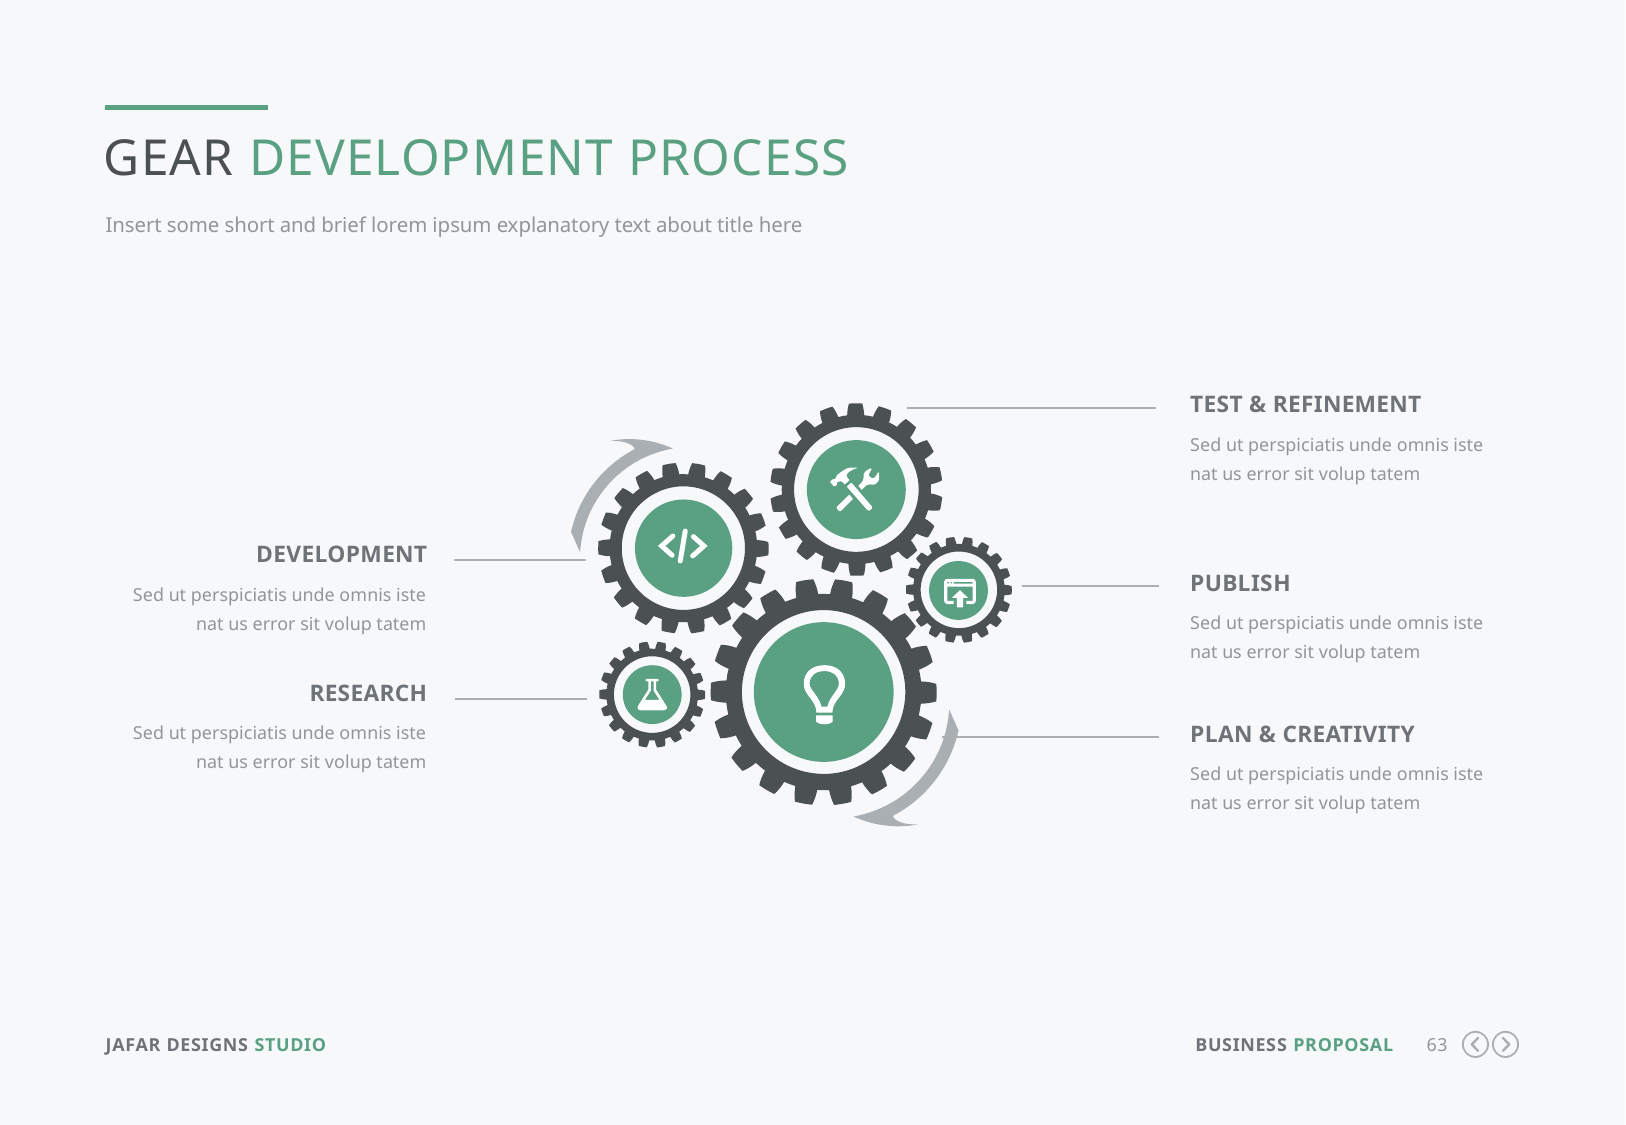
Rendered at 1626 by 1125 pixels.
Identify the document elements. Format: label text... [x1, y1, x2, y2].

list Insert some short and brief lorem ipsum explanatory text about title here [105, 209, 1519, 241]
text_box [1190, 719, 1514, 814]
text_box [1190, 568, 1514, 663]
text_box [1190, 390, 1514, 485]
list Gear development process [103, 125, 1518, 187]
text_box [103, 678, 427, 773]
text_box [571, 403, 1012, 827]
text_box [103, 539, 427, 635]
